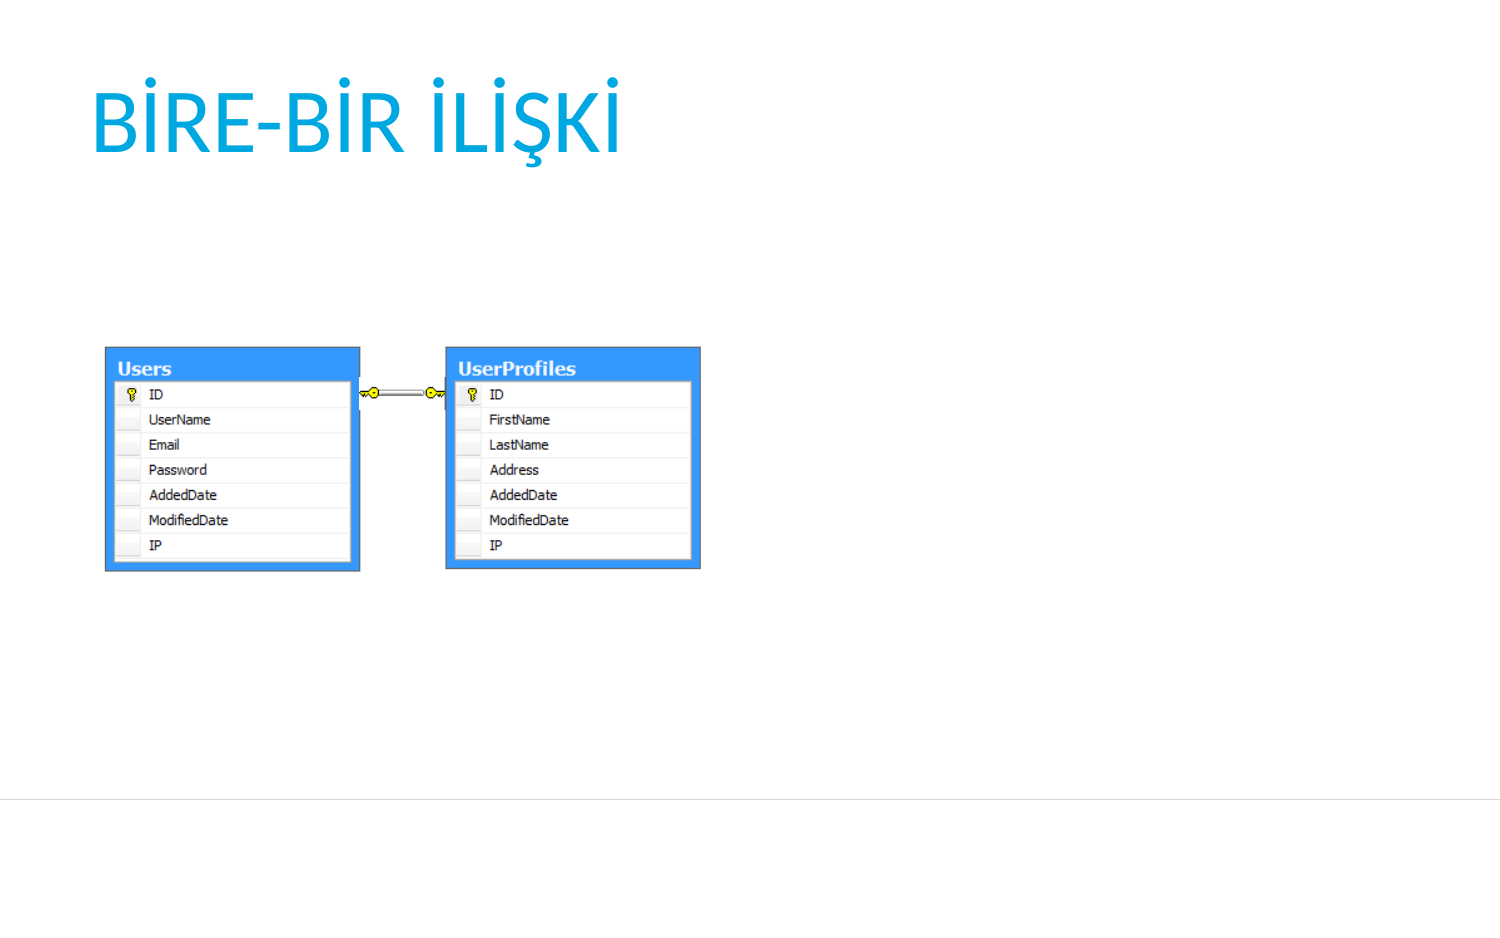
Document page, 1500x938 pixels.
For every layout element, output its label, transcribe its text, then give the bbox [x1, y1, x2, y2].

title BİRE-BİR İLİŞKİ [75, 37, 1425, 194]
picture [100, 343, 706, 573]
